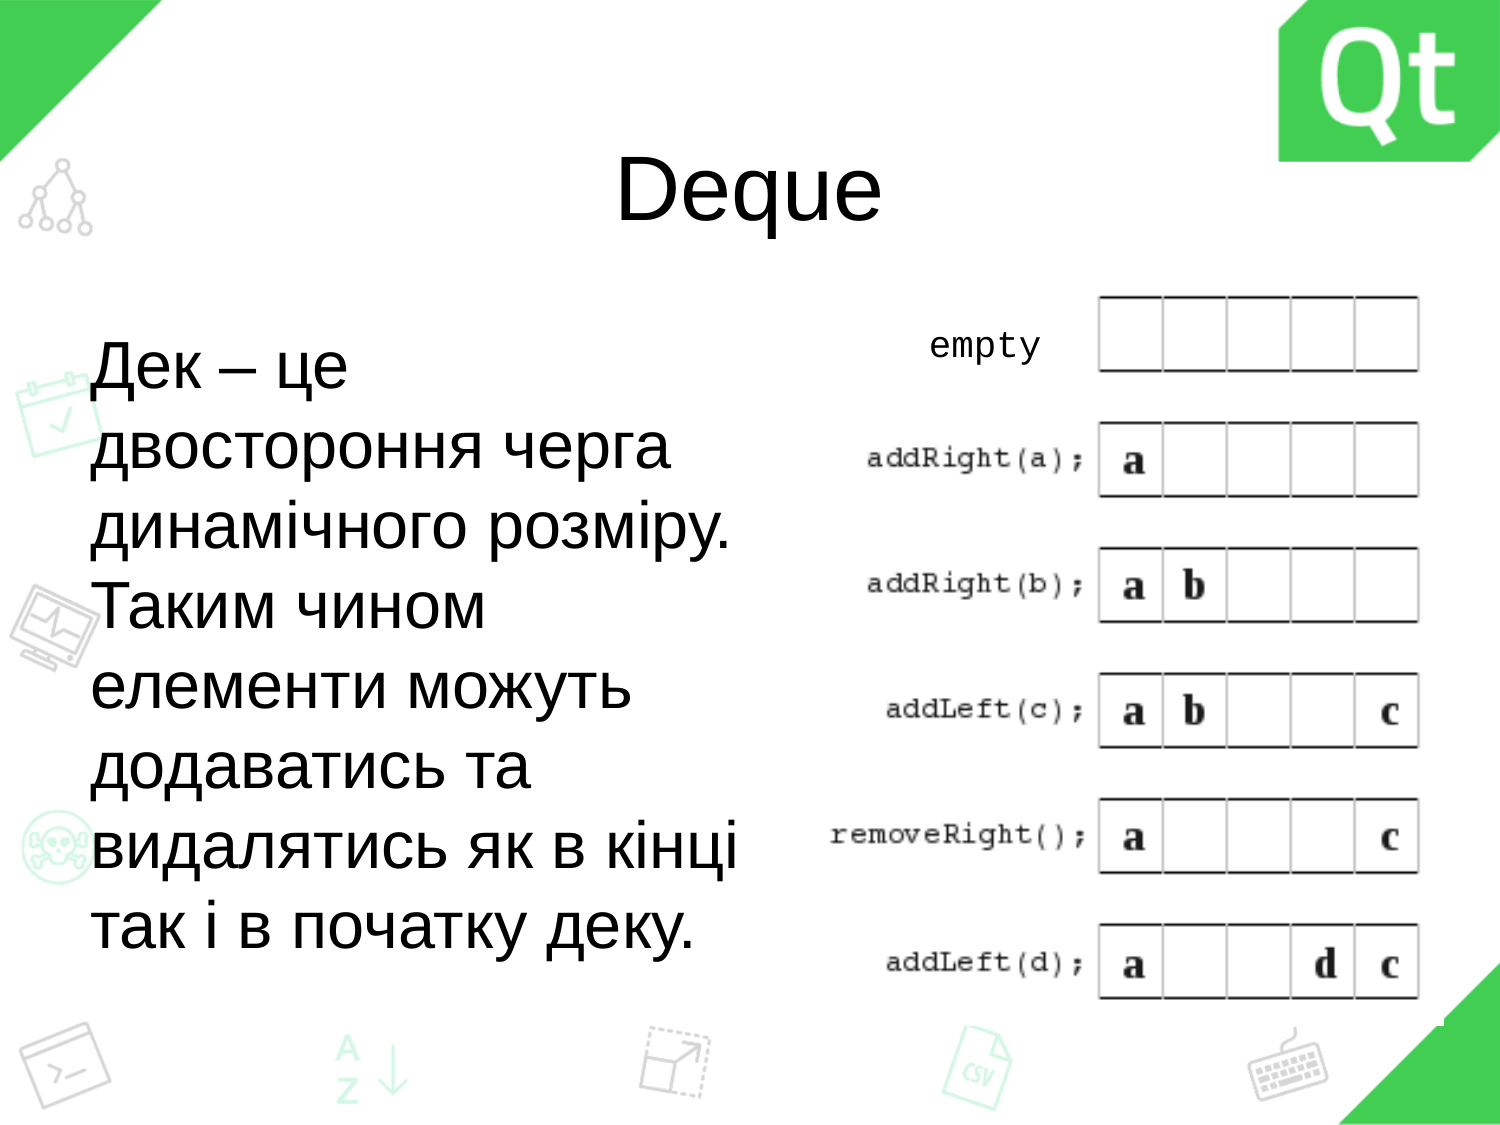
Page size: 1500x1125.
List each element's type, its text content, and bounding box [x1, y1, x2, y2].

picture [0, 0, 1500, 1125]
list Дек – це двостороння черга динамічного розміру. Таким чином елементи можуть додаватись та видалятись як в кінці так і в початку деку. [75, 314, 774, 1035]
title Deque [75, 90, 1425, 278]
